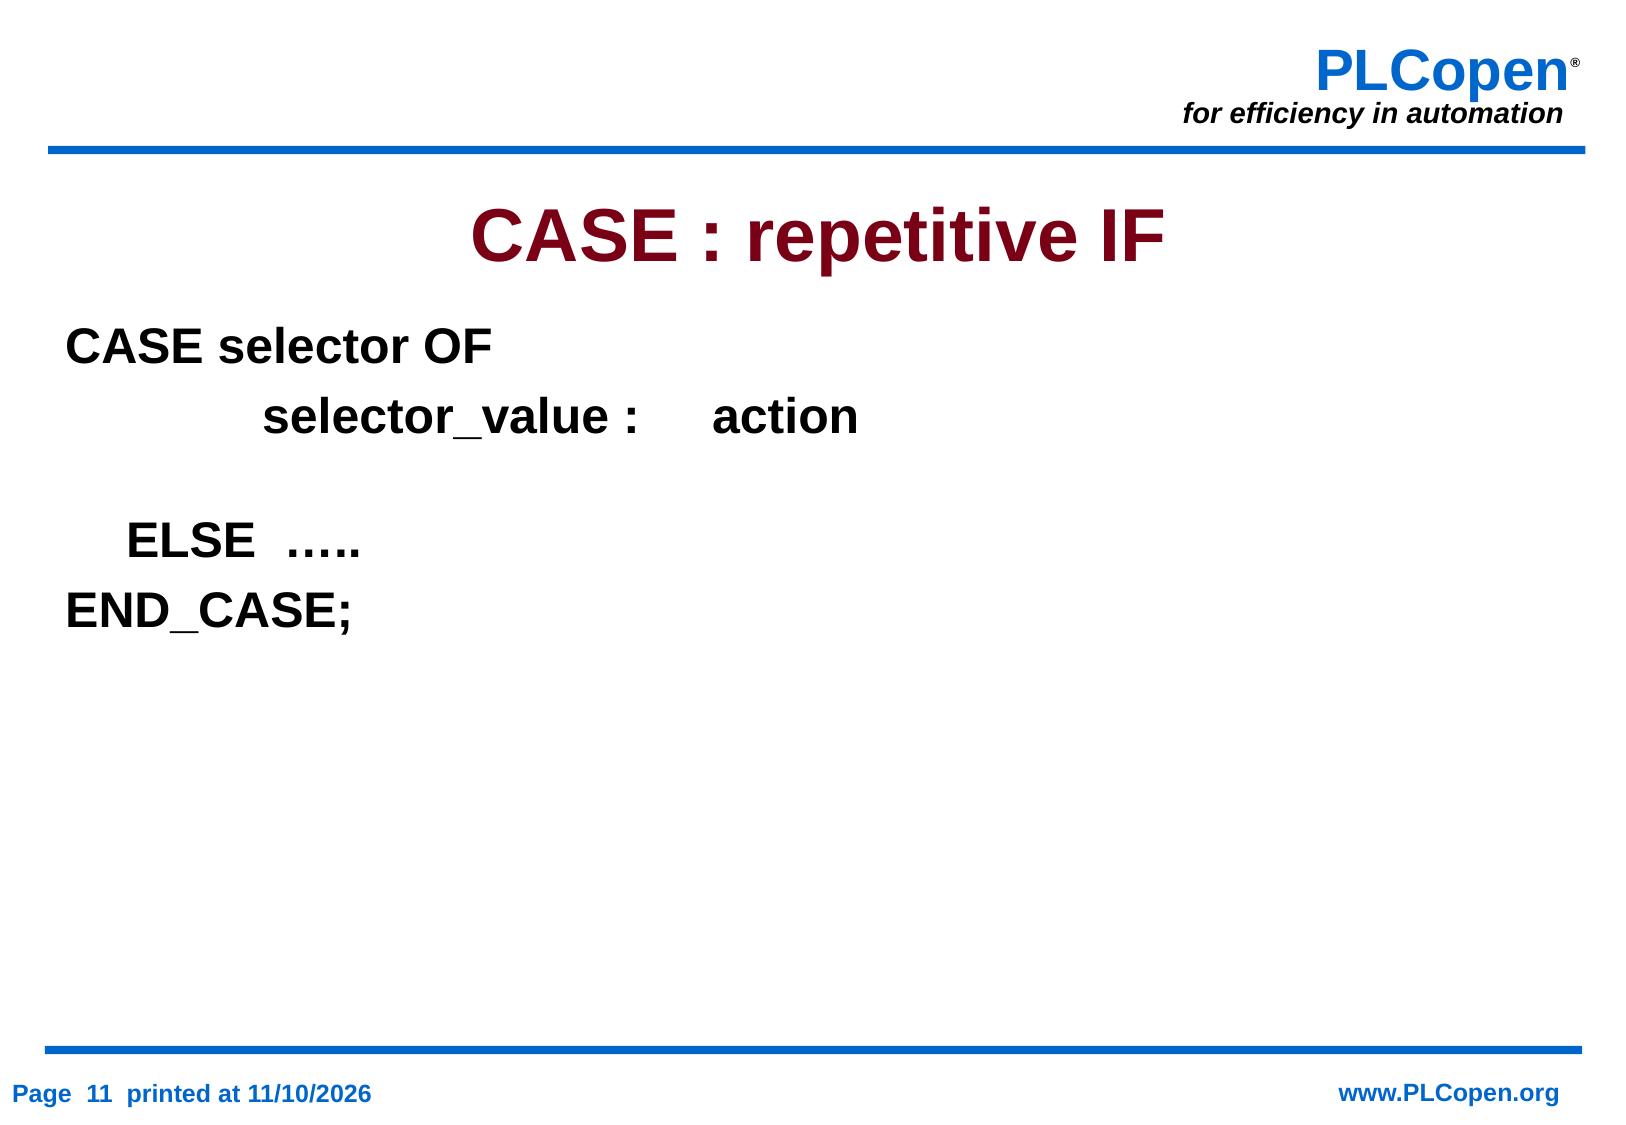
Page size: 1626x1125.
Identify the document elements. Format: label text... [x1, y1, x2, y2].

title CASE : repetitive IF [49, 174, 1588, 301]
list CASE selector OF selector_value : action ELSE ….. END_CASE; [49, 312, 1588, 1038]
footer  [562, 1025, 1063, 1100]
